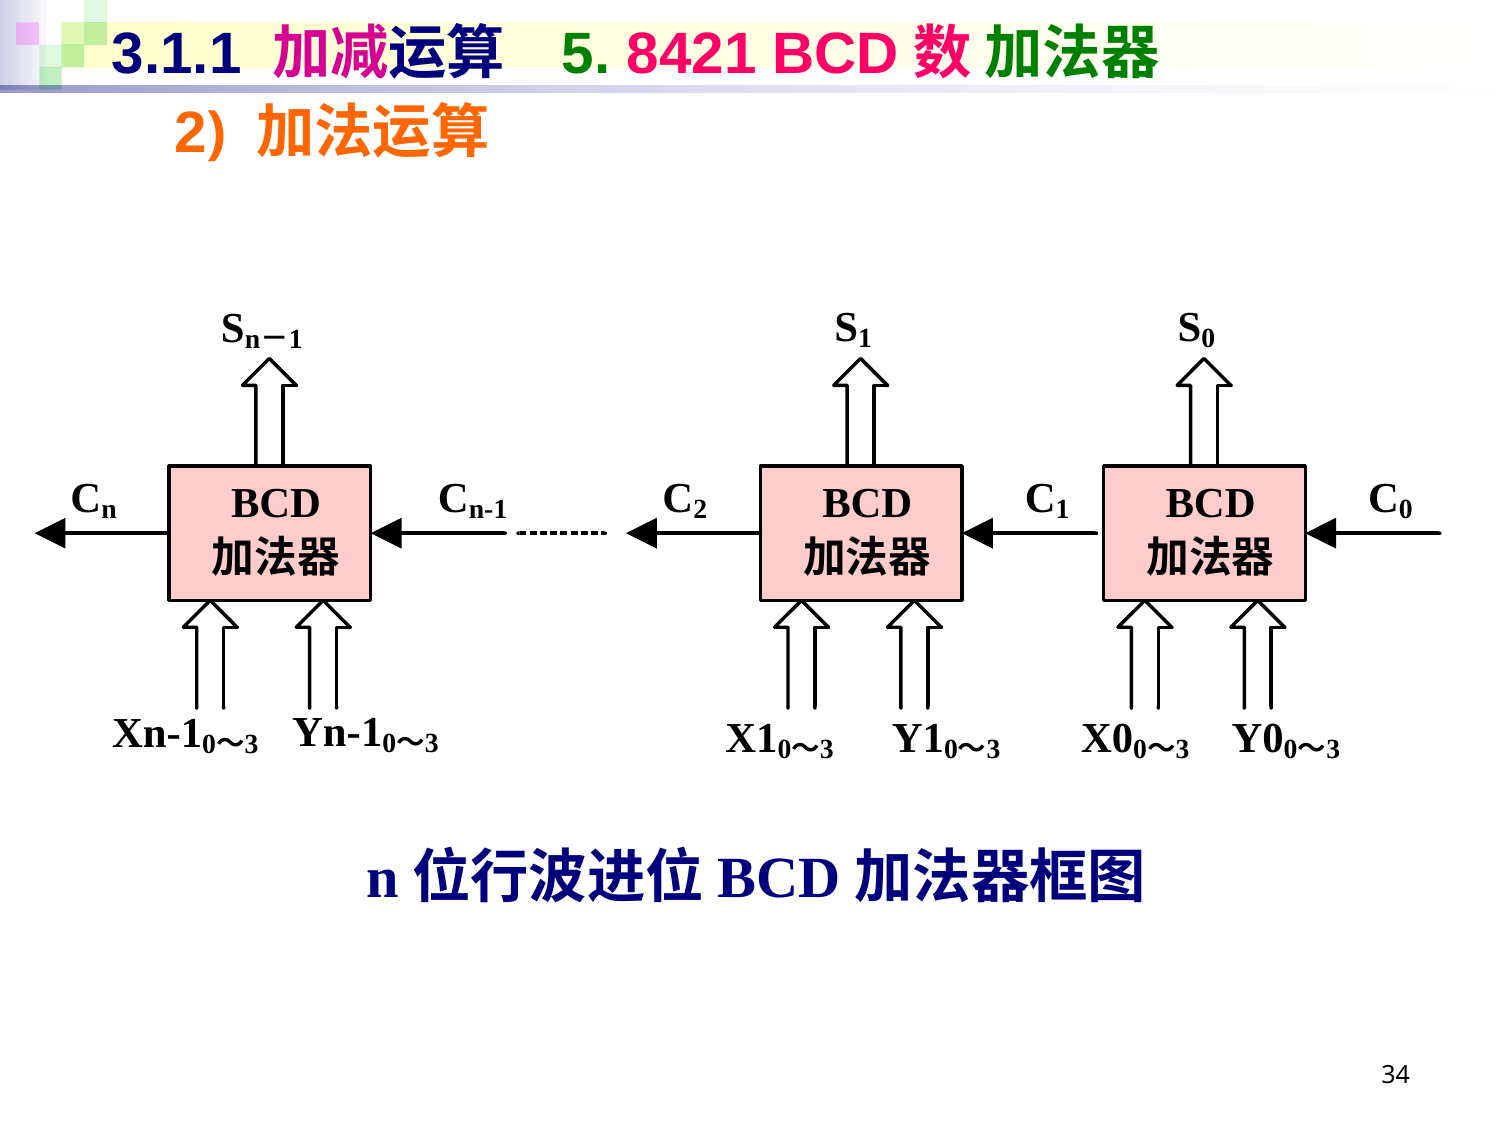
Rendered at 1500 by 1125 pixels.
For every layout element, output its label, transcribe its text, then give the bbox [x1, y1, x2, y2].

slide_number 34 [1074, 1024, 1426, 1101]
title 3.1.1 加减运算 5. 8421 BCD数 加法器 [96, 6, 1448, 94]
text_box n位行波进位BCD加法器框图 [348, 831, 1164, 917]
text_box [29, 290, 1447, 773]
text_box 2) 加法运算 [159, 86, 1463, 173]
